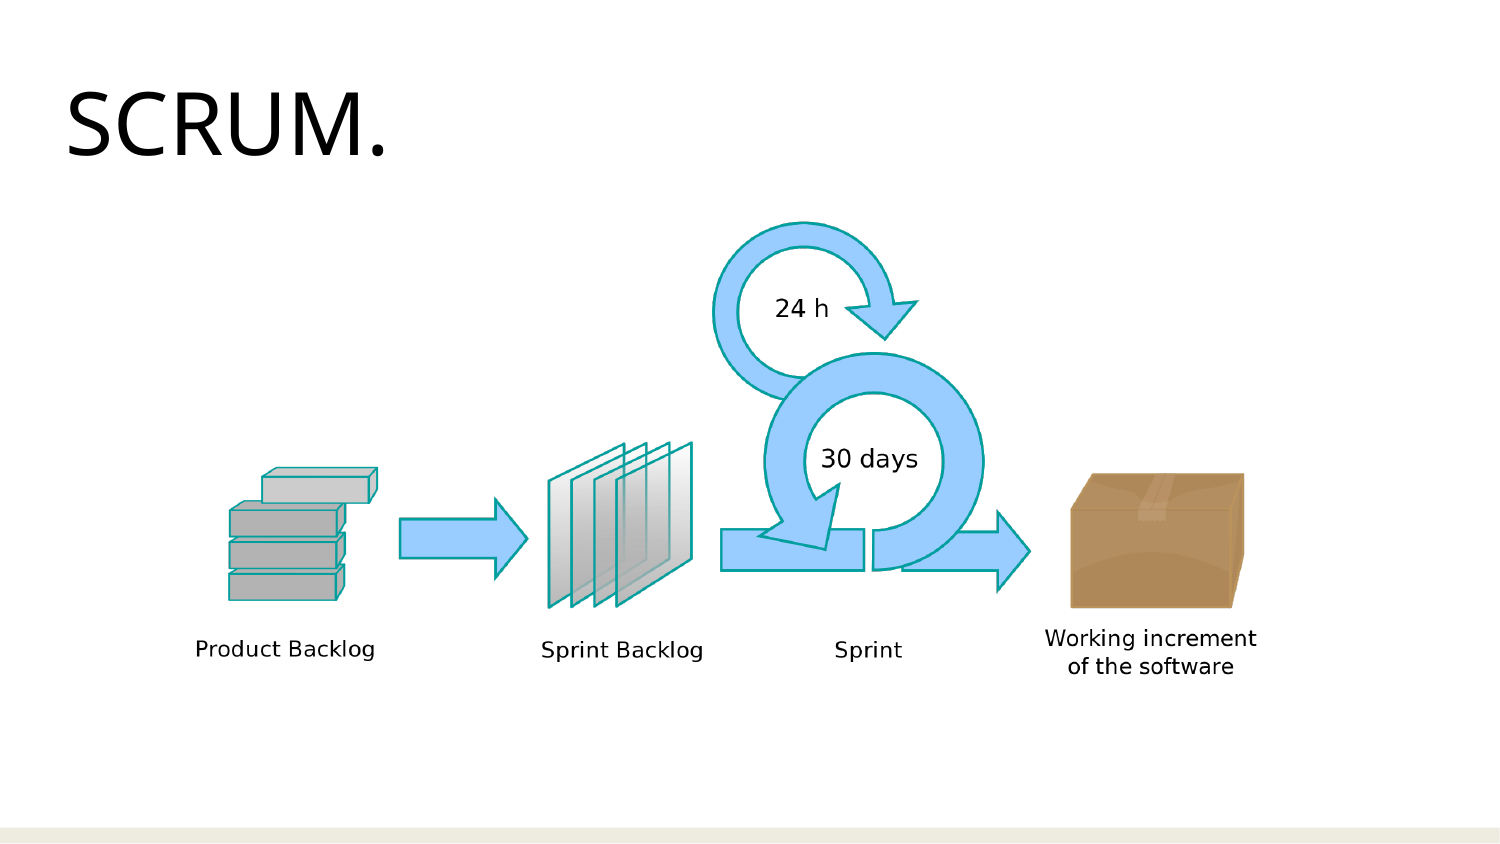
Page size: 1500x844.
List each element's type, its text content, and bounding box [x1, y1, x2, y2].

text_box SCRUM. [51, 51, 1449, 188]
picture [169, 182, 1289, 742]
